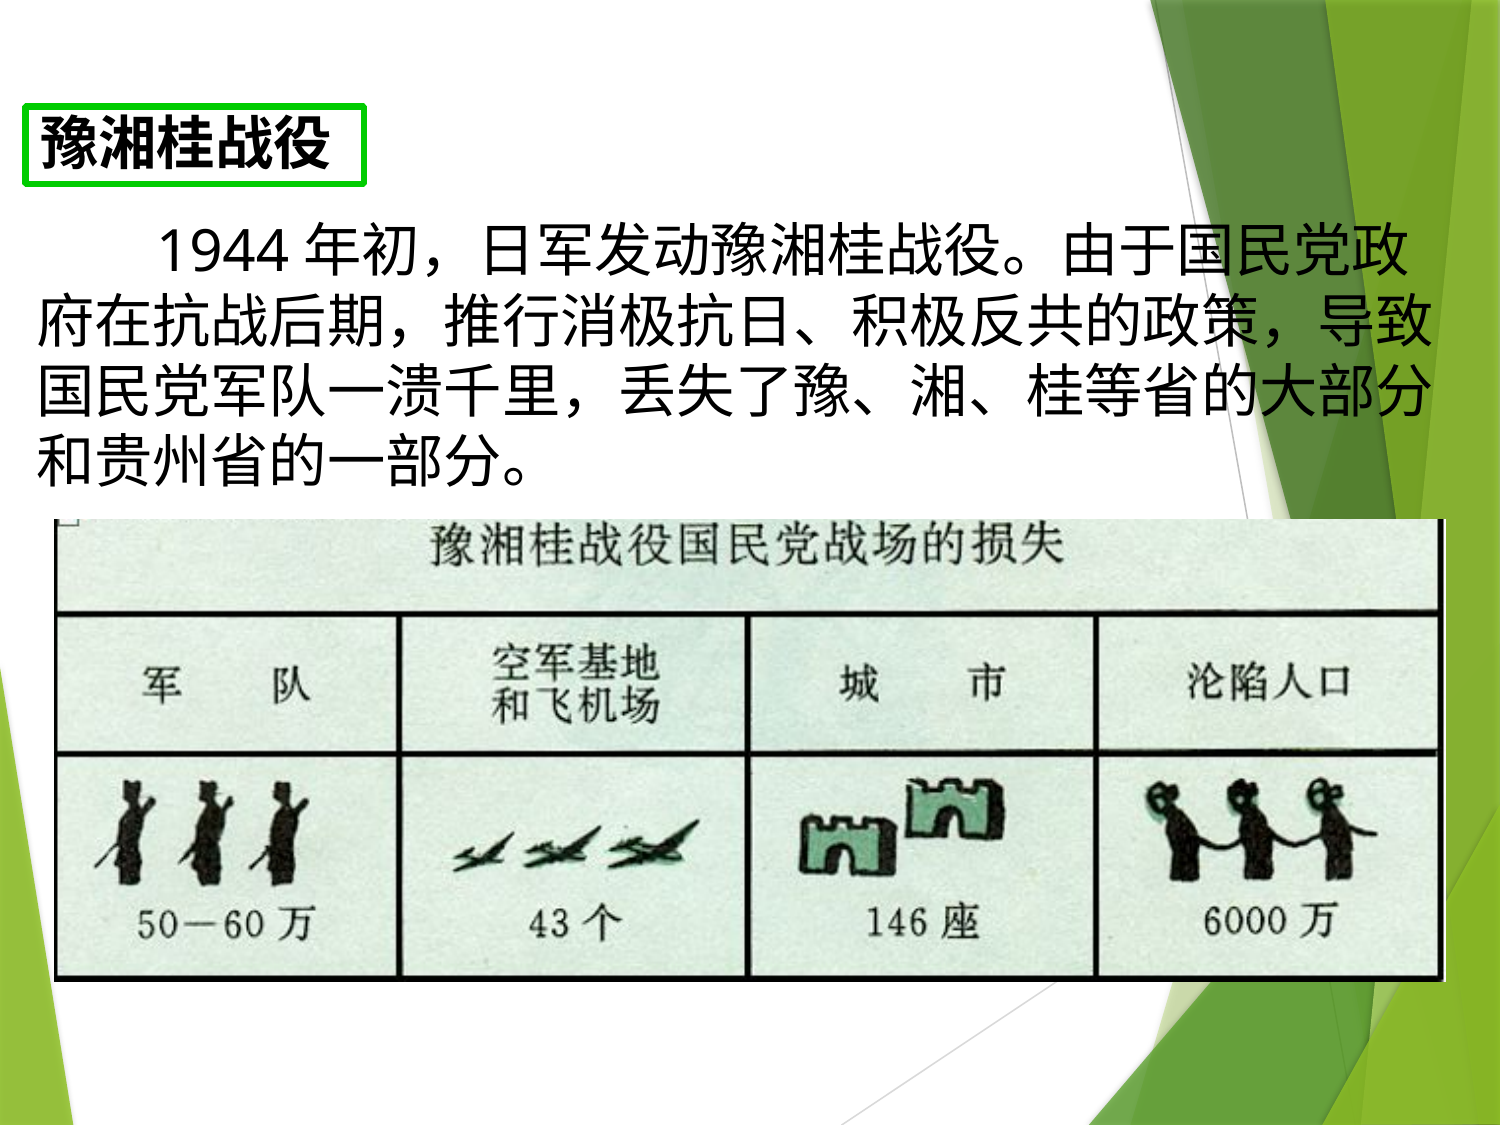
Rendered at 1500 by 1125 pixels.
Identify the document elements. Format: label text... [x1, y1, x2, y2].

picture [54, 518, 1446, 982]
text_box 1944年初，日军发动豫湘桂战役。由于国民党政府在抗战后期，推行消极抗日、积极反共的政策，导致国民党军队一溃千里，丢失了豫、湘、桂等省的大部分和贵州省的一部分。 [21, 196, 1481, 502]
text_box 豫湘桂战役 [25, 106, 364, 185]
